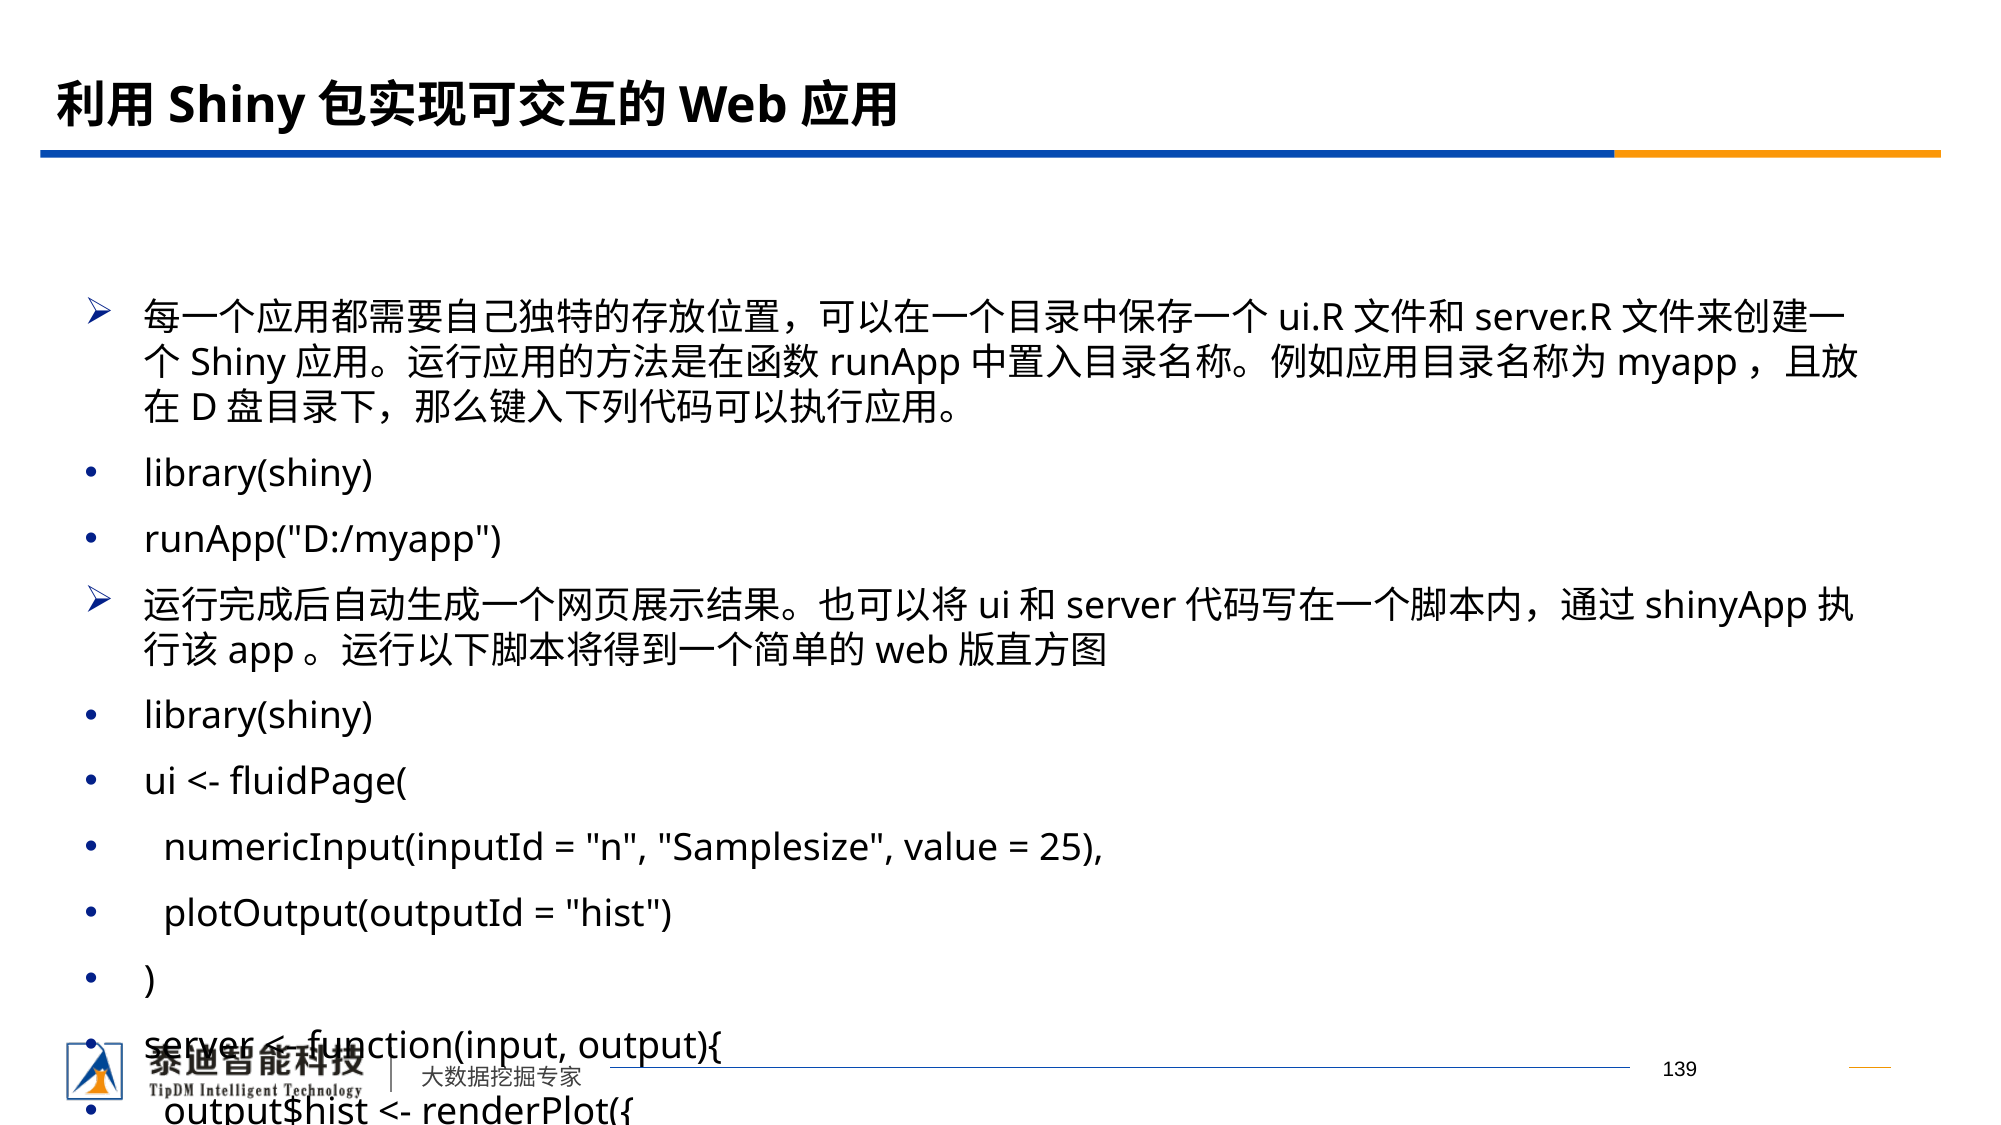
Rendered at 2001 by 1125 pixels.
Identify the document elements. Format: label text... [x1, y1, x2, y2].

title 利用Shiny包实现可交互的Web应用 [41, 58, 1842, 146]
list 每一个应用都需要自己独特的存放位置，可以在一个目录中保存一个ui.R文件和server.R文件来创建一个Shiny应用。运行应用的方法是在函数runApp中置入目录名称。例如应用目录名称为myapp，且放在D盘目录下，那么键入下列代码可以执行应用。 library(shiny) runApp("D:/myapp") 运行完成后自动生成一个网页展示结果。也可以将ui和server代码写在一个脚本内，通过shinyApp执行该app。运行以下脚本将得到一个简单的web版直方图 library(shiny) ui <- fluidPage( numericInput(inputId = "n", "Samplesize", value = 25), plotOutput(outputId = "hist") ) server <- function(input, output){ output$hist <- renderPlot({ [69, 285, 1892, 1044]
picture [62, 1028, 368, 1107]
